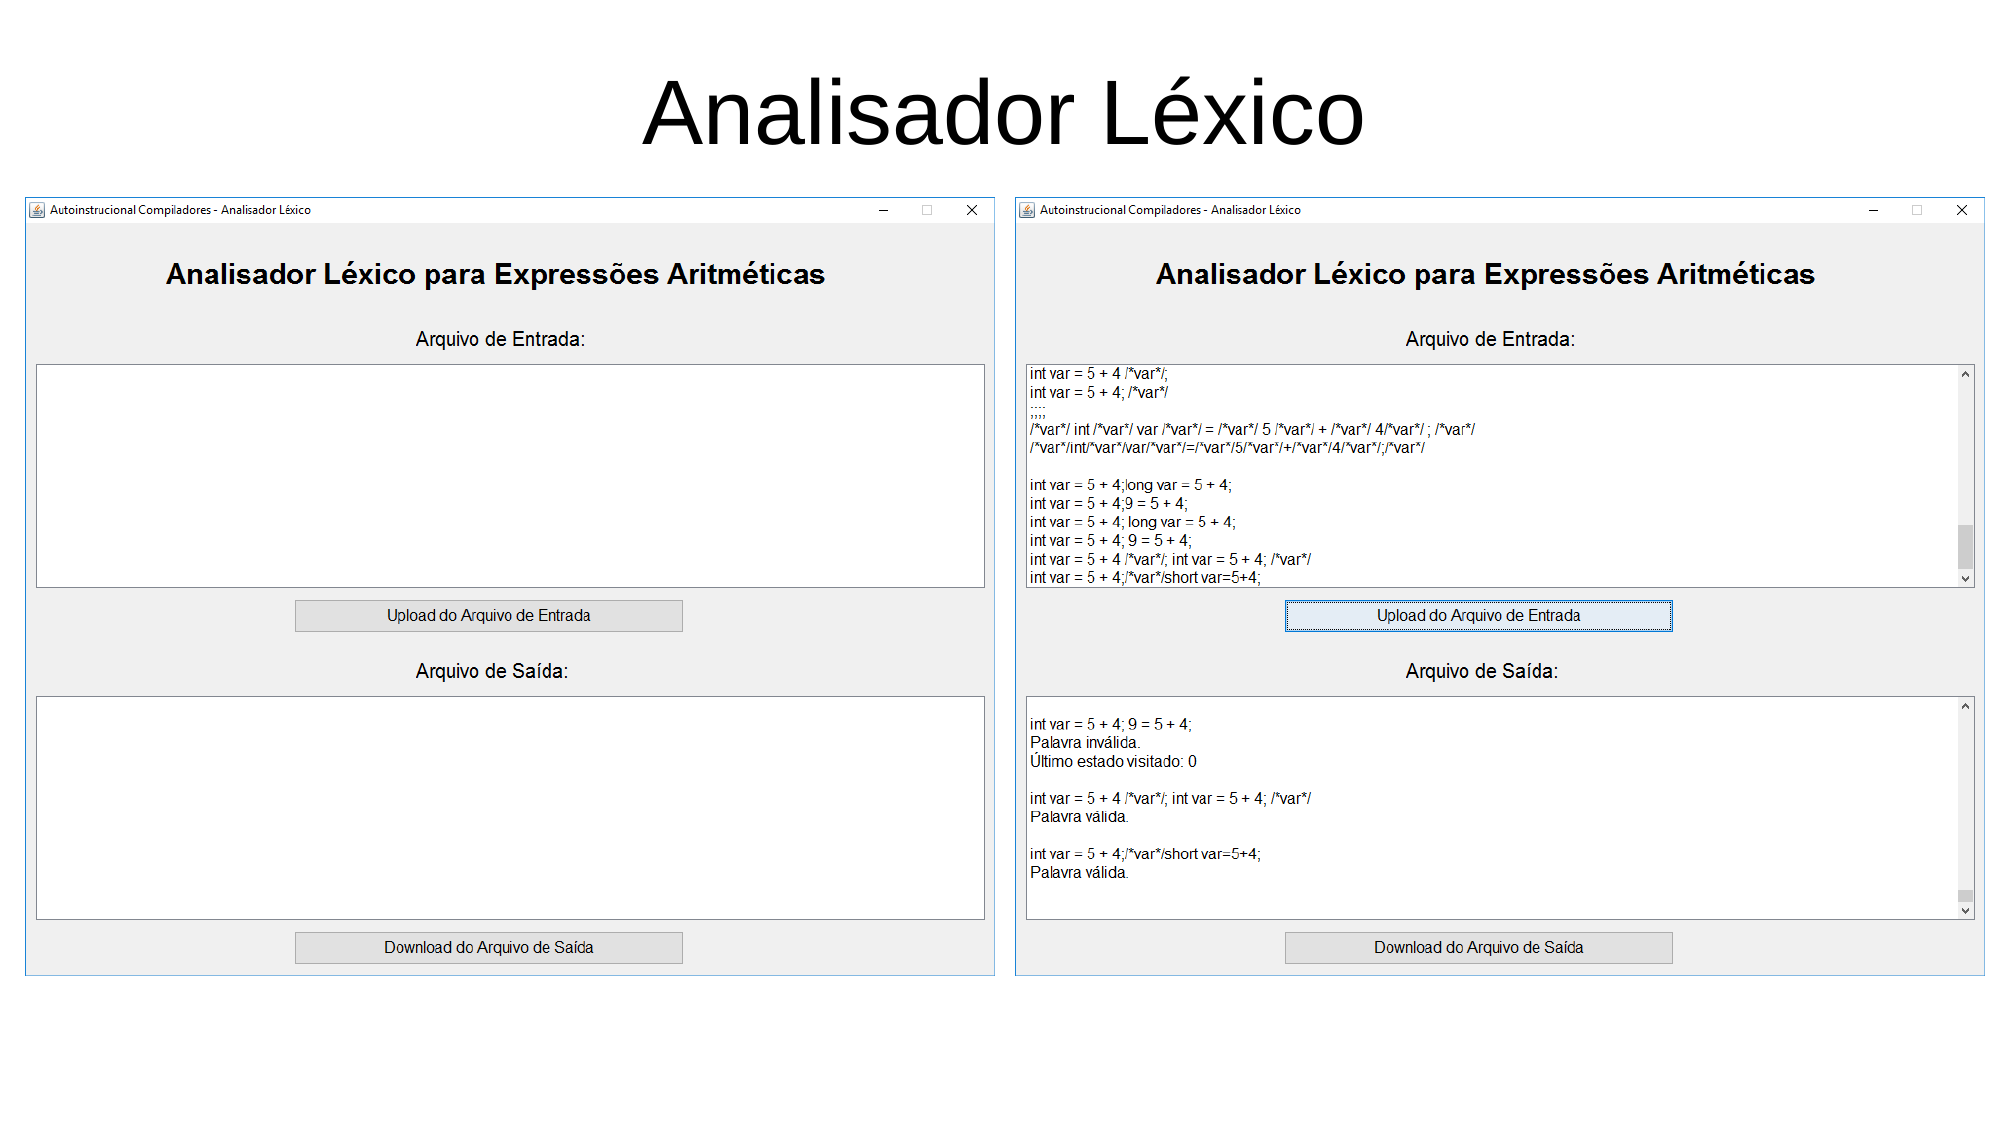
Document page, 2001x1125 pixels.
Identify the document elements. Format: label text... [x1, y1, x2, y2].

text_box Analisador Léxico [179, 31, 1830, 198]
picture [25, 197, 995, 976]
picture [1015, 197, 1985, 976]
